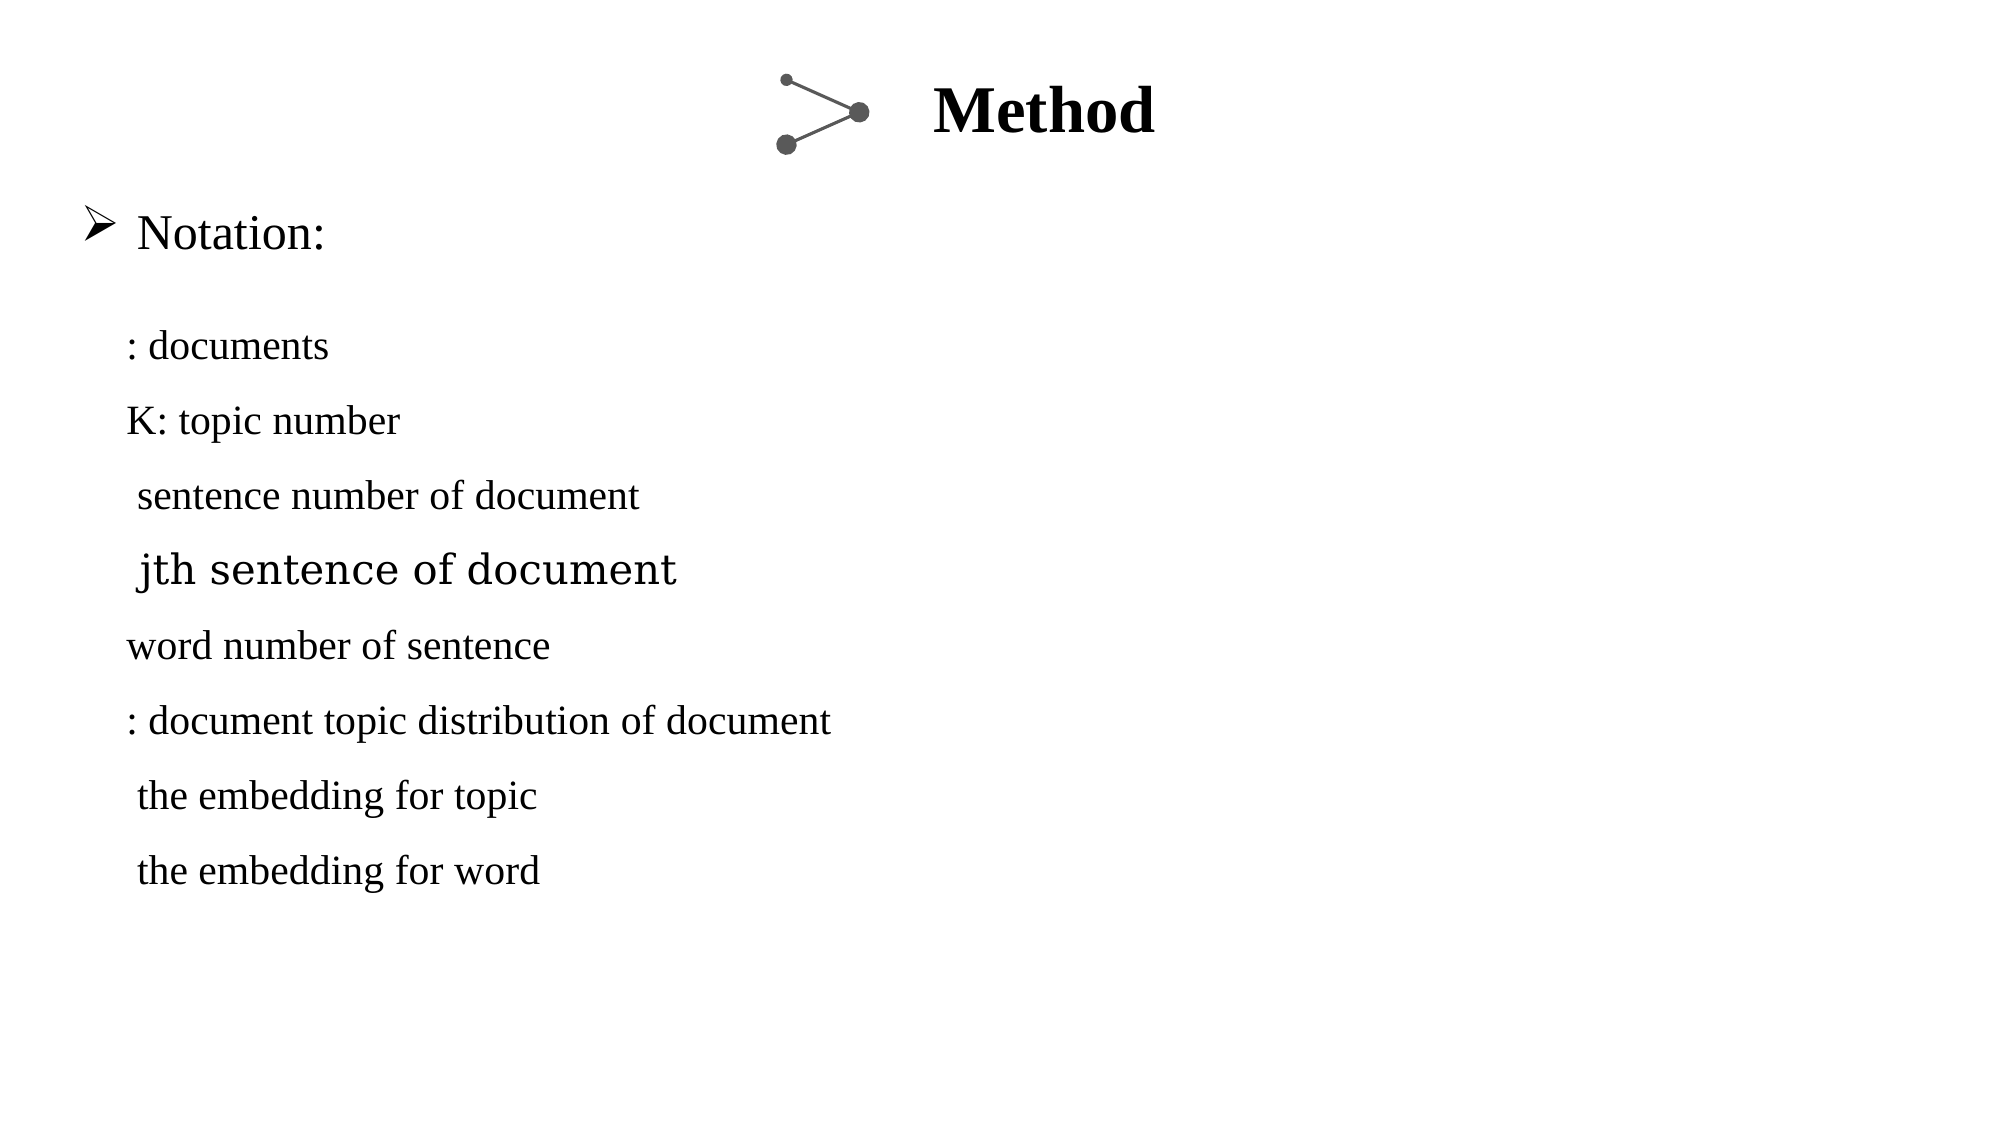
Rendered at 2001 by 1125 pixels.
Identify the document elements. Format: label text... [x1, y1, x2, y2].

text_box Notation: [65, 192, 1617, 267]
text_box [786, 58, 1304, 155]
